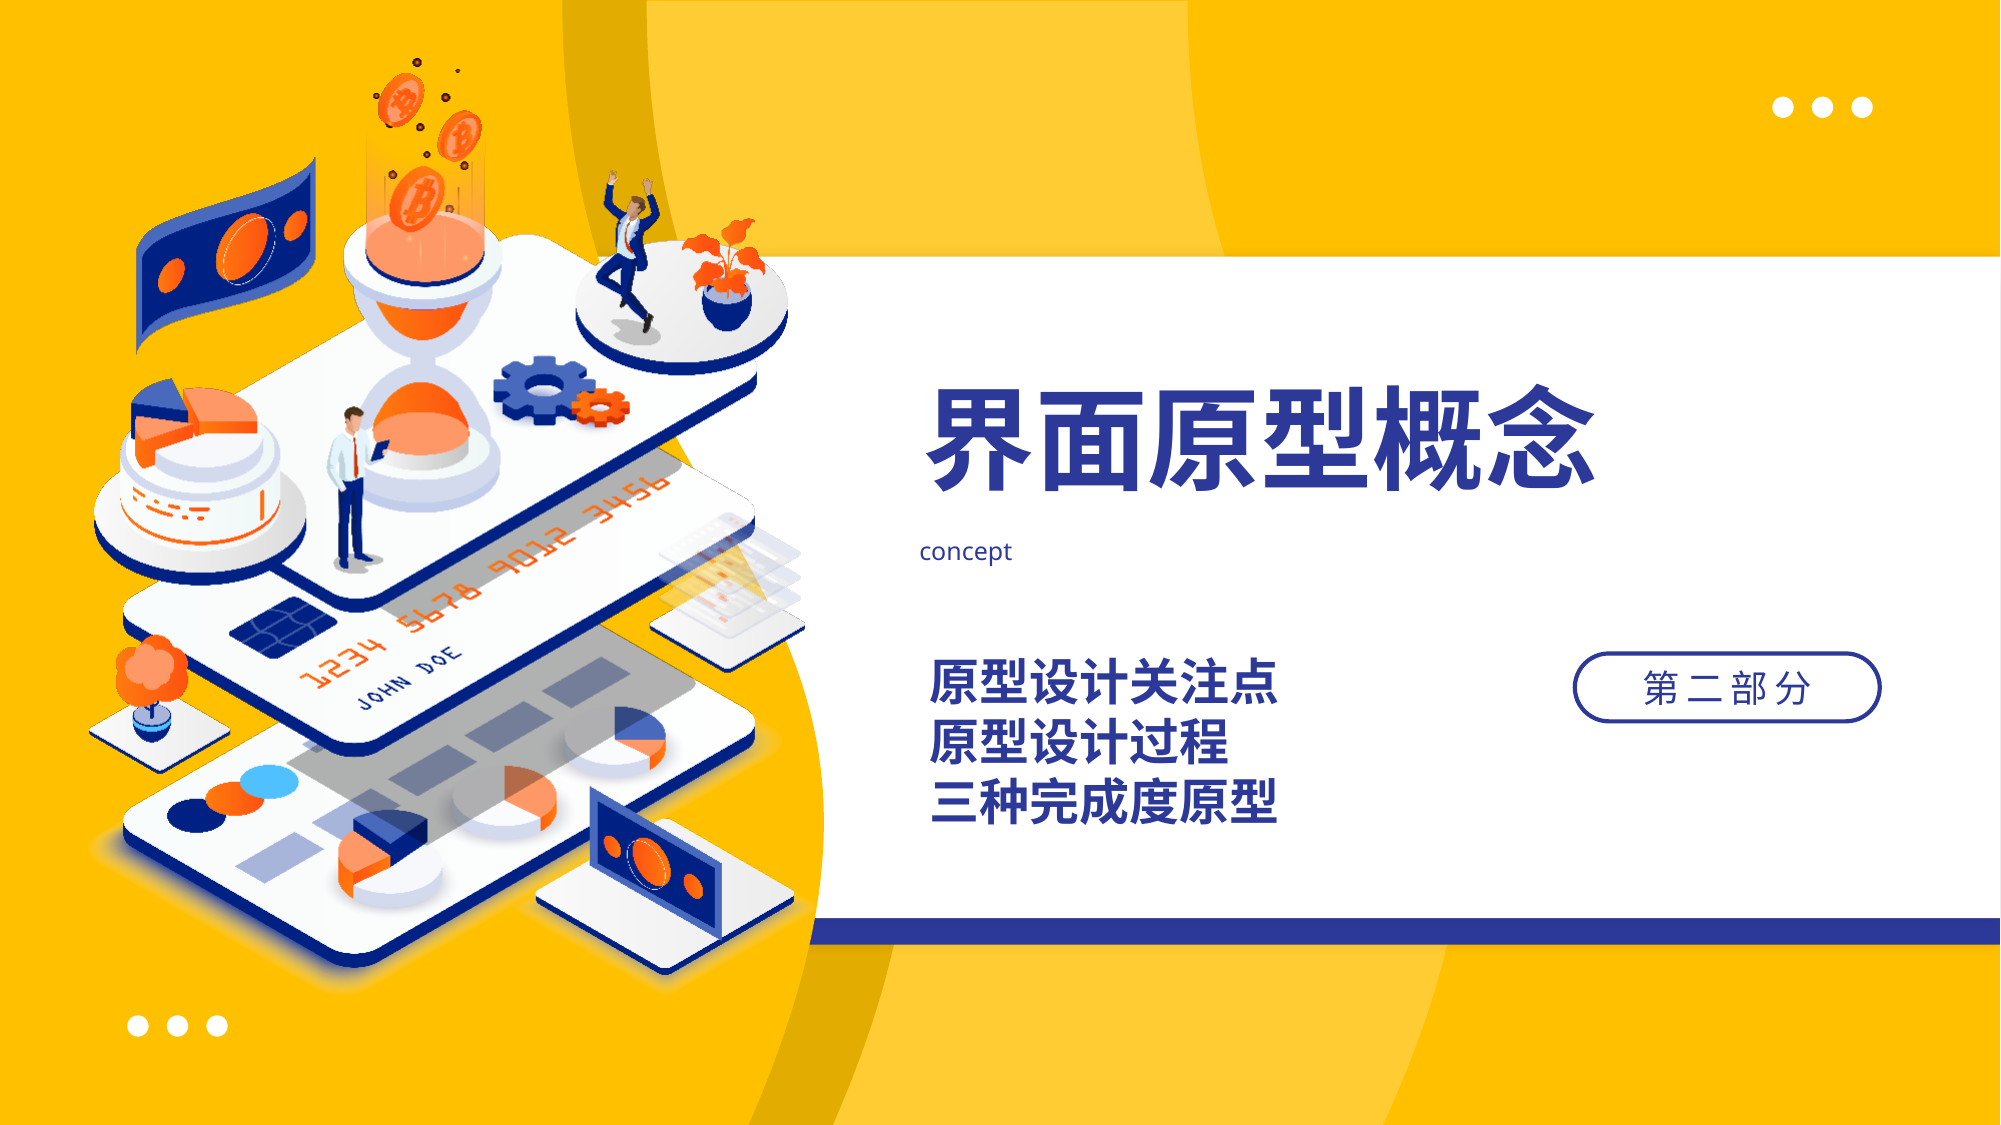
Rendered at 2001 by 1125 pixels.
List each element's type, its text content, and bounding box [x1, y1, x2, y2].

picture [86, 58, 820, 997]
text_box concept [904, 528, 1689, 573]
text_box 第二部分 [1573, 652, 1881, 723]
text_box 界面原型概念 [908, 361, 1613, 512]
text_box 原型设计关注点 原型设计过程 三种完成度原型 [914, 643, 1295, 898]
